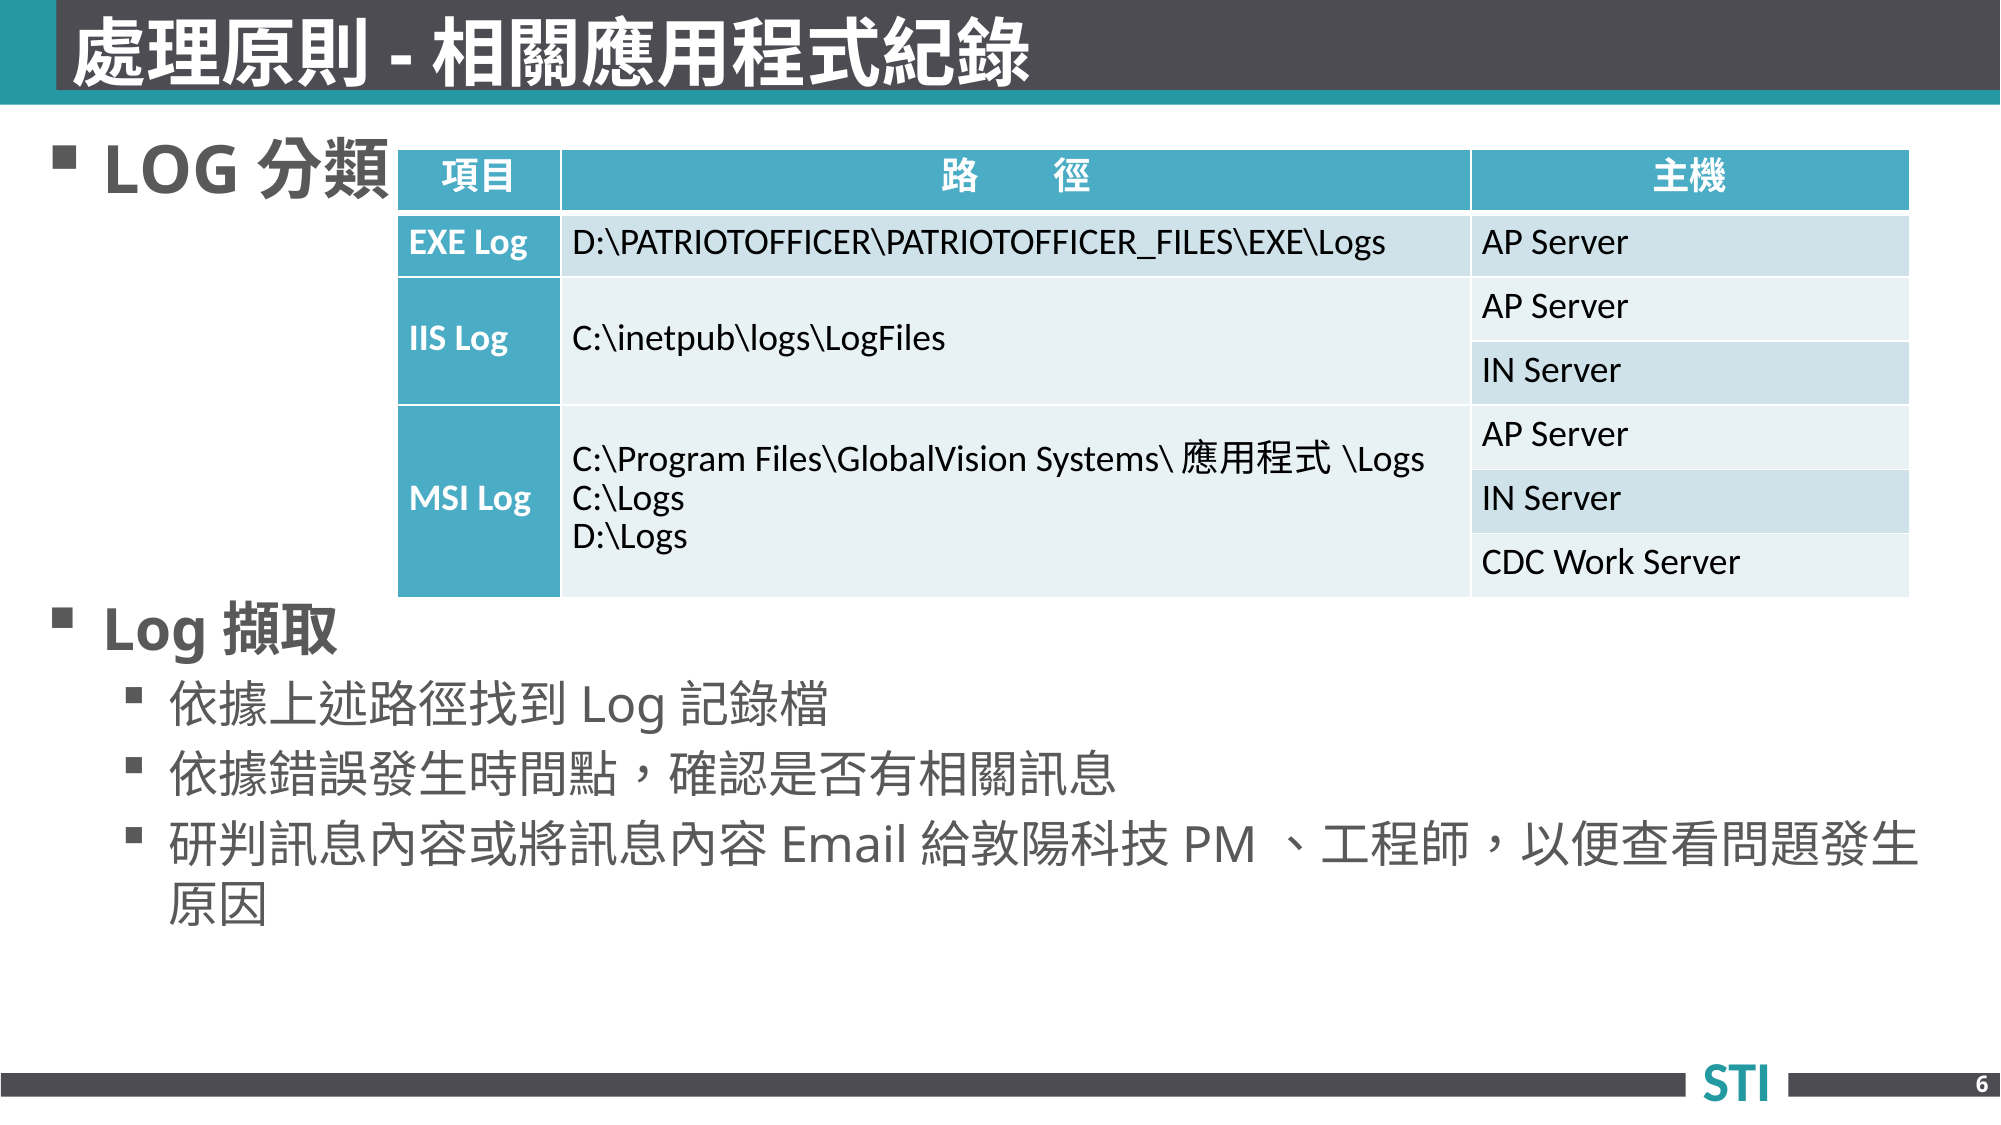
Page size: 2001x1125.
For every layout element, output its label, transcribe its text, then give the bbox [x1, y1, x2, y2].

table_cell IIS Log [398, 278, 560, 404]
table_cell CDC Work Server [1472, 534, 1909, 597]
list LOG分類 Log擷取 依據上述路徑找到Log記錄檔 依據錯誤發生時間點，確認是否有相關訊息 研判訊息內容或將訊息內容Email給敦陽科技PM、工程師，以便查看問題發生原因 [31, 119, 1957, 1071]
table_header 主機 [1472, 150, 1909, 210]
table_cell D:\PATRIOTOFFICER\PATRIOTOFFICER_FILES\EXE\Logs [562, 216, 1470, 276]
title 處理原則-相關應用程式紀錄 [56, 7, 1863, 94]
table_cell MSI Log [398, 406, 560, 597]
table_cell AP Server [1472, 406, 1909, 469]
table_cell IN Server [1472, 470, 1909, 533]
slide_number 6 [1909, 1062, 2000, 1108]
table_cell C:\inetpub\logs\LogFiles [562, 278, 1470, 404]
table_header 路 徑 [562, 150, 1470, 210]
table_cell AP Server [1472, 278, 1909, 340]
table_cell C:\Program Files\GlobalVision Systems\應用程式\Logs C:\Logs D:\Logs [562, 406, 1470, 597]
table_cell AP Server [1472, 216, 1909, 276]
table_header 項目 [398, 150, 560, 210]
table_cell IN Server [1472, 342, 1909, 404]
table_cell EXE Log [398, 216, 560, 276]
